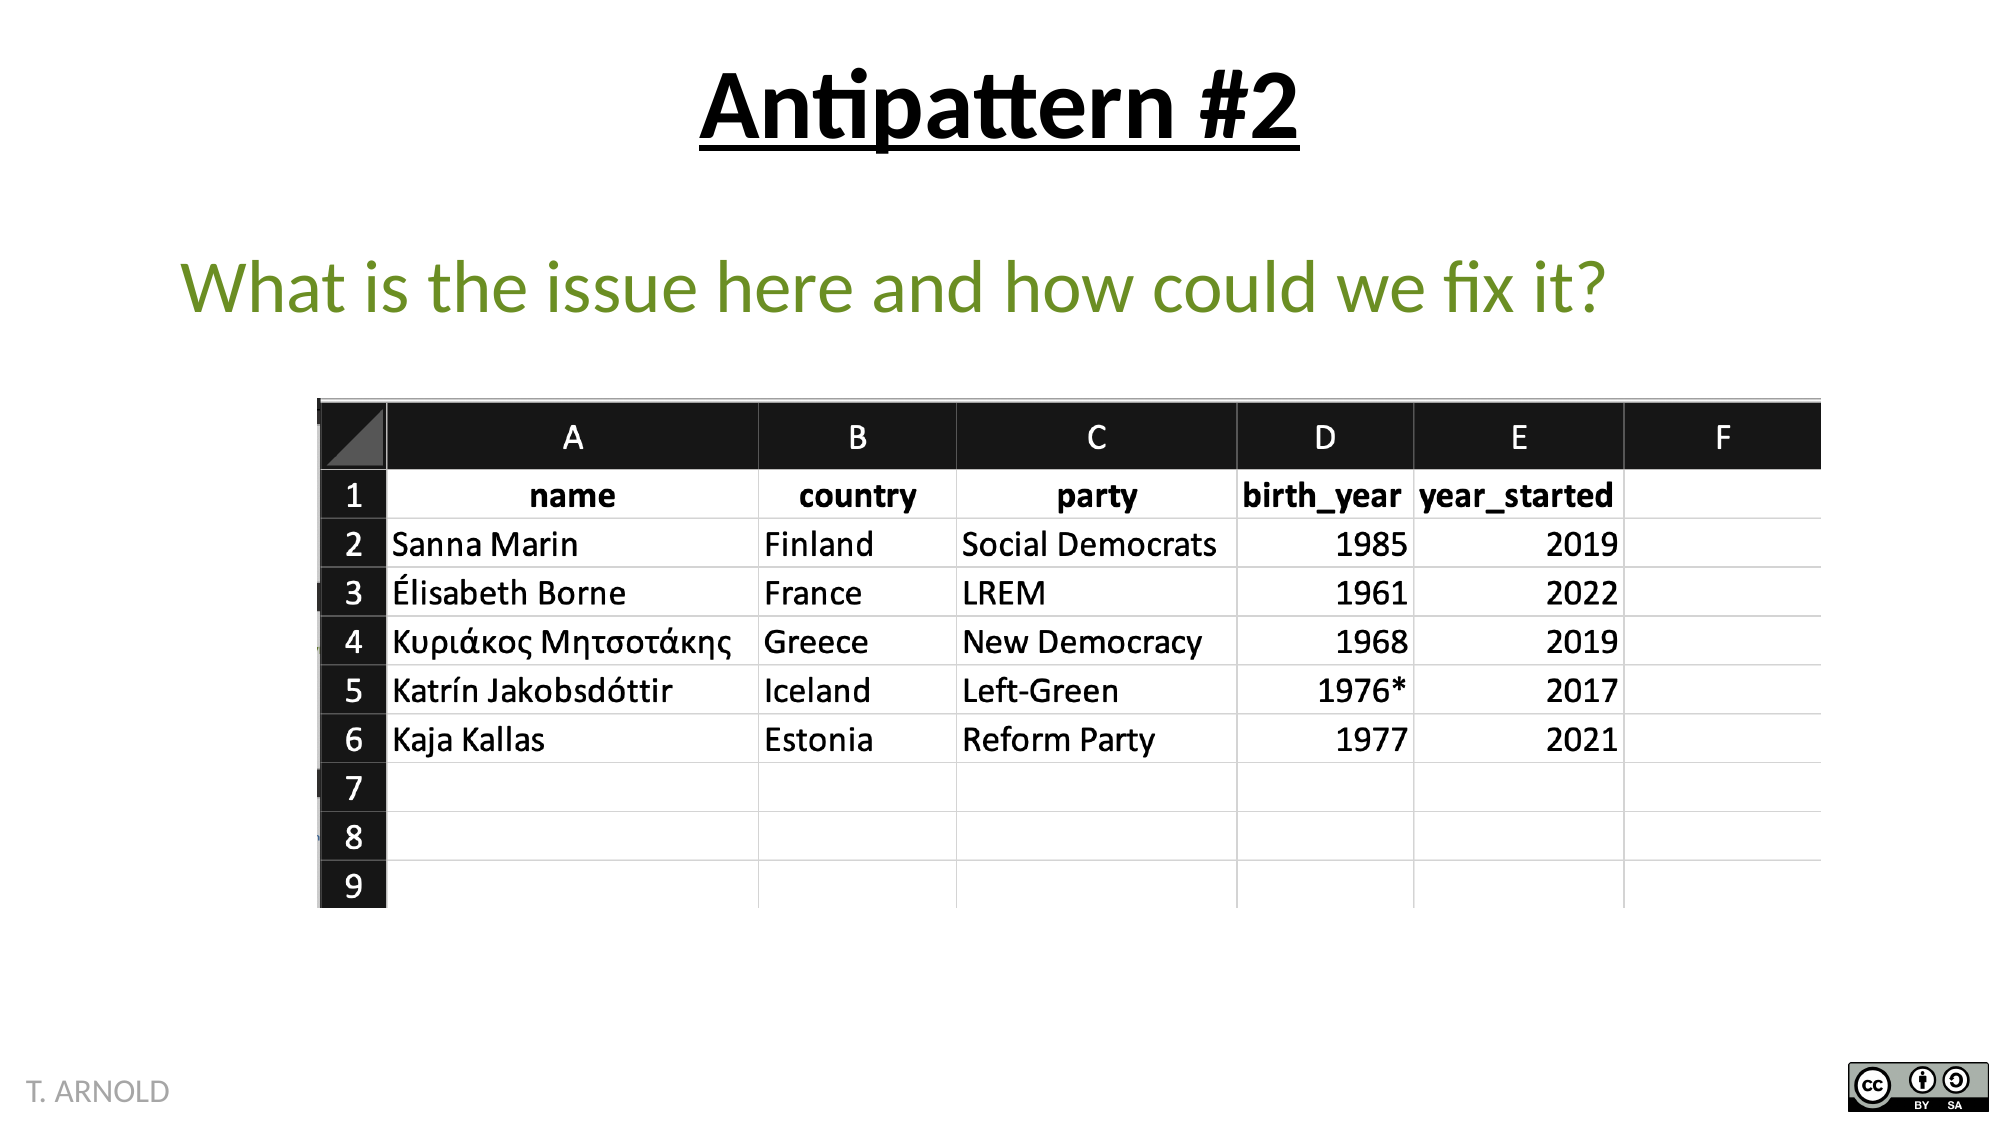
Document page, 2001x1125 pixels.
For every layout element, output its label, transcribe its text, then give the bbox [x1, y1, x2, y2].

picture [1848, 1062, 1989, 1112]
picture [317, 398, 1821, 908]
text_box T. ARNOLD [11, 1062, 673, 1117]
text_box What is the issue here and how could we fix it? [165, 229, 1735, 335]
text_box Antipattern #2 [395, 30, 1605, 166]
